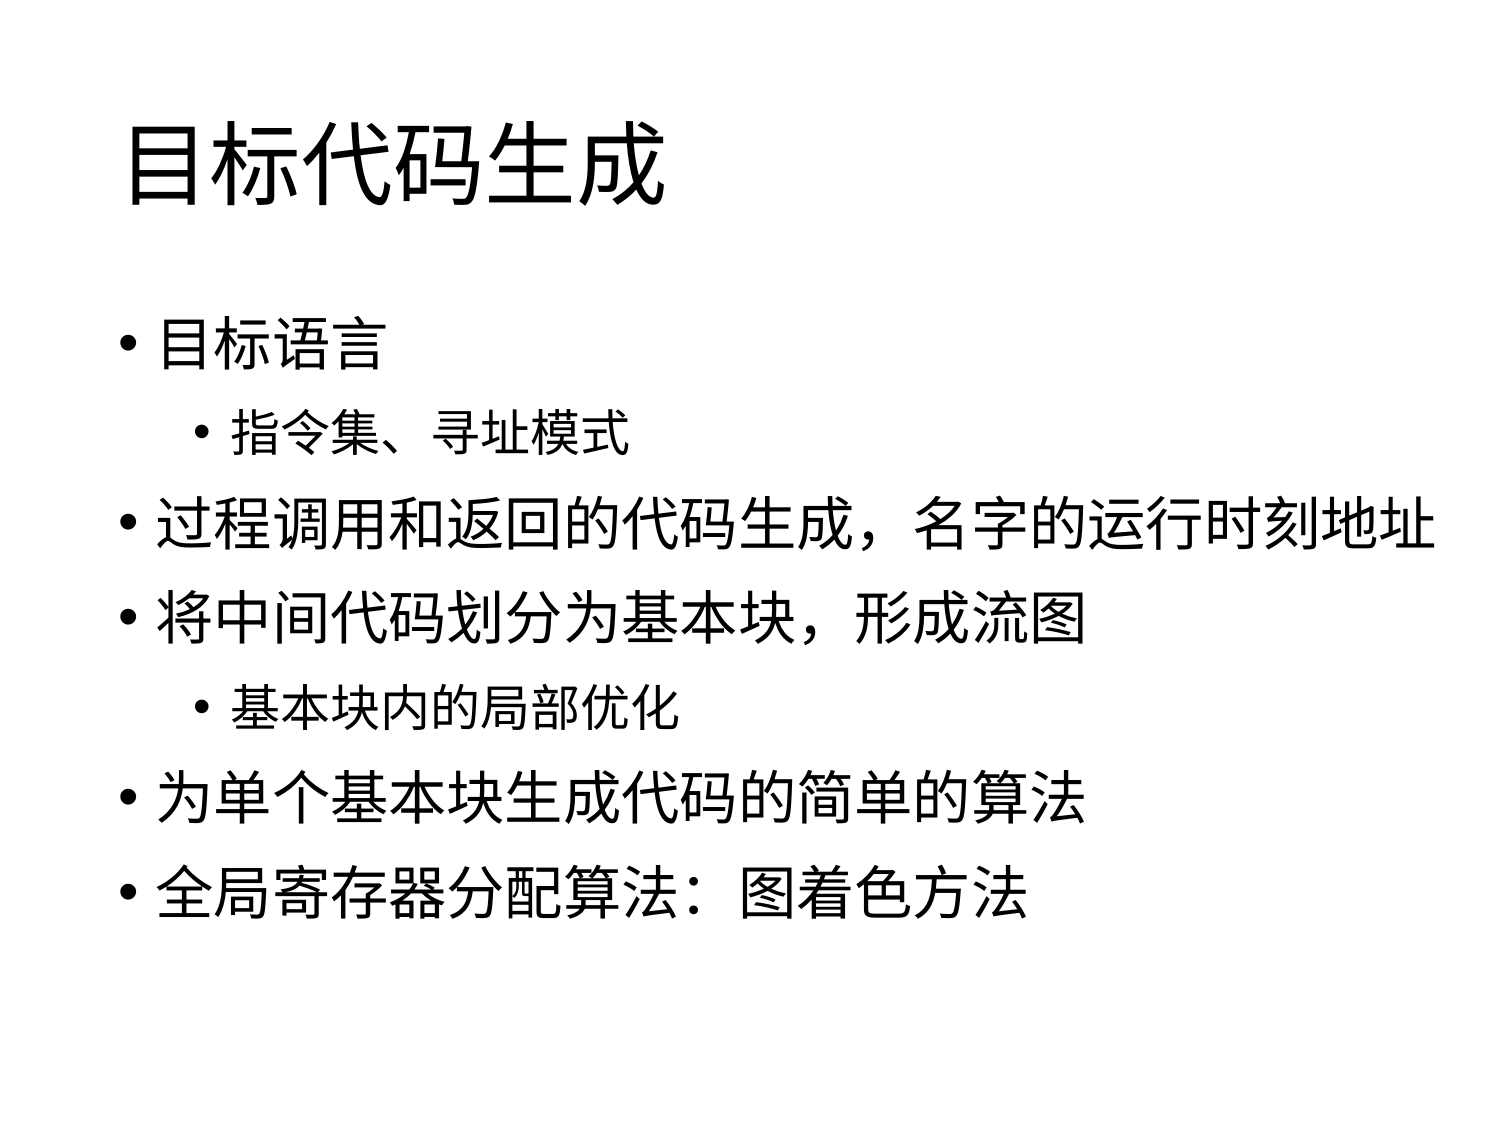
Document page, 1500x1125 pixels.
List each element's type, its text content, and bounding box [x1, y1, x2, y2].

title 目标代码生成 [103, 59, 1397, 278]
list 目标语言 指令集、寻址模式 过程调用和返回的代码生成，名字的运行时刻地址 将中间代码划分为基本块，形成流图 基本块内的局部优化 为单个基本块生成代码的简单的算法 全局寄存器分配算法：图着色方法 [103, 299, 1477, 1014]
